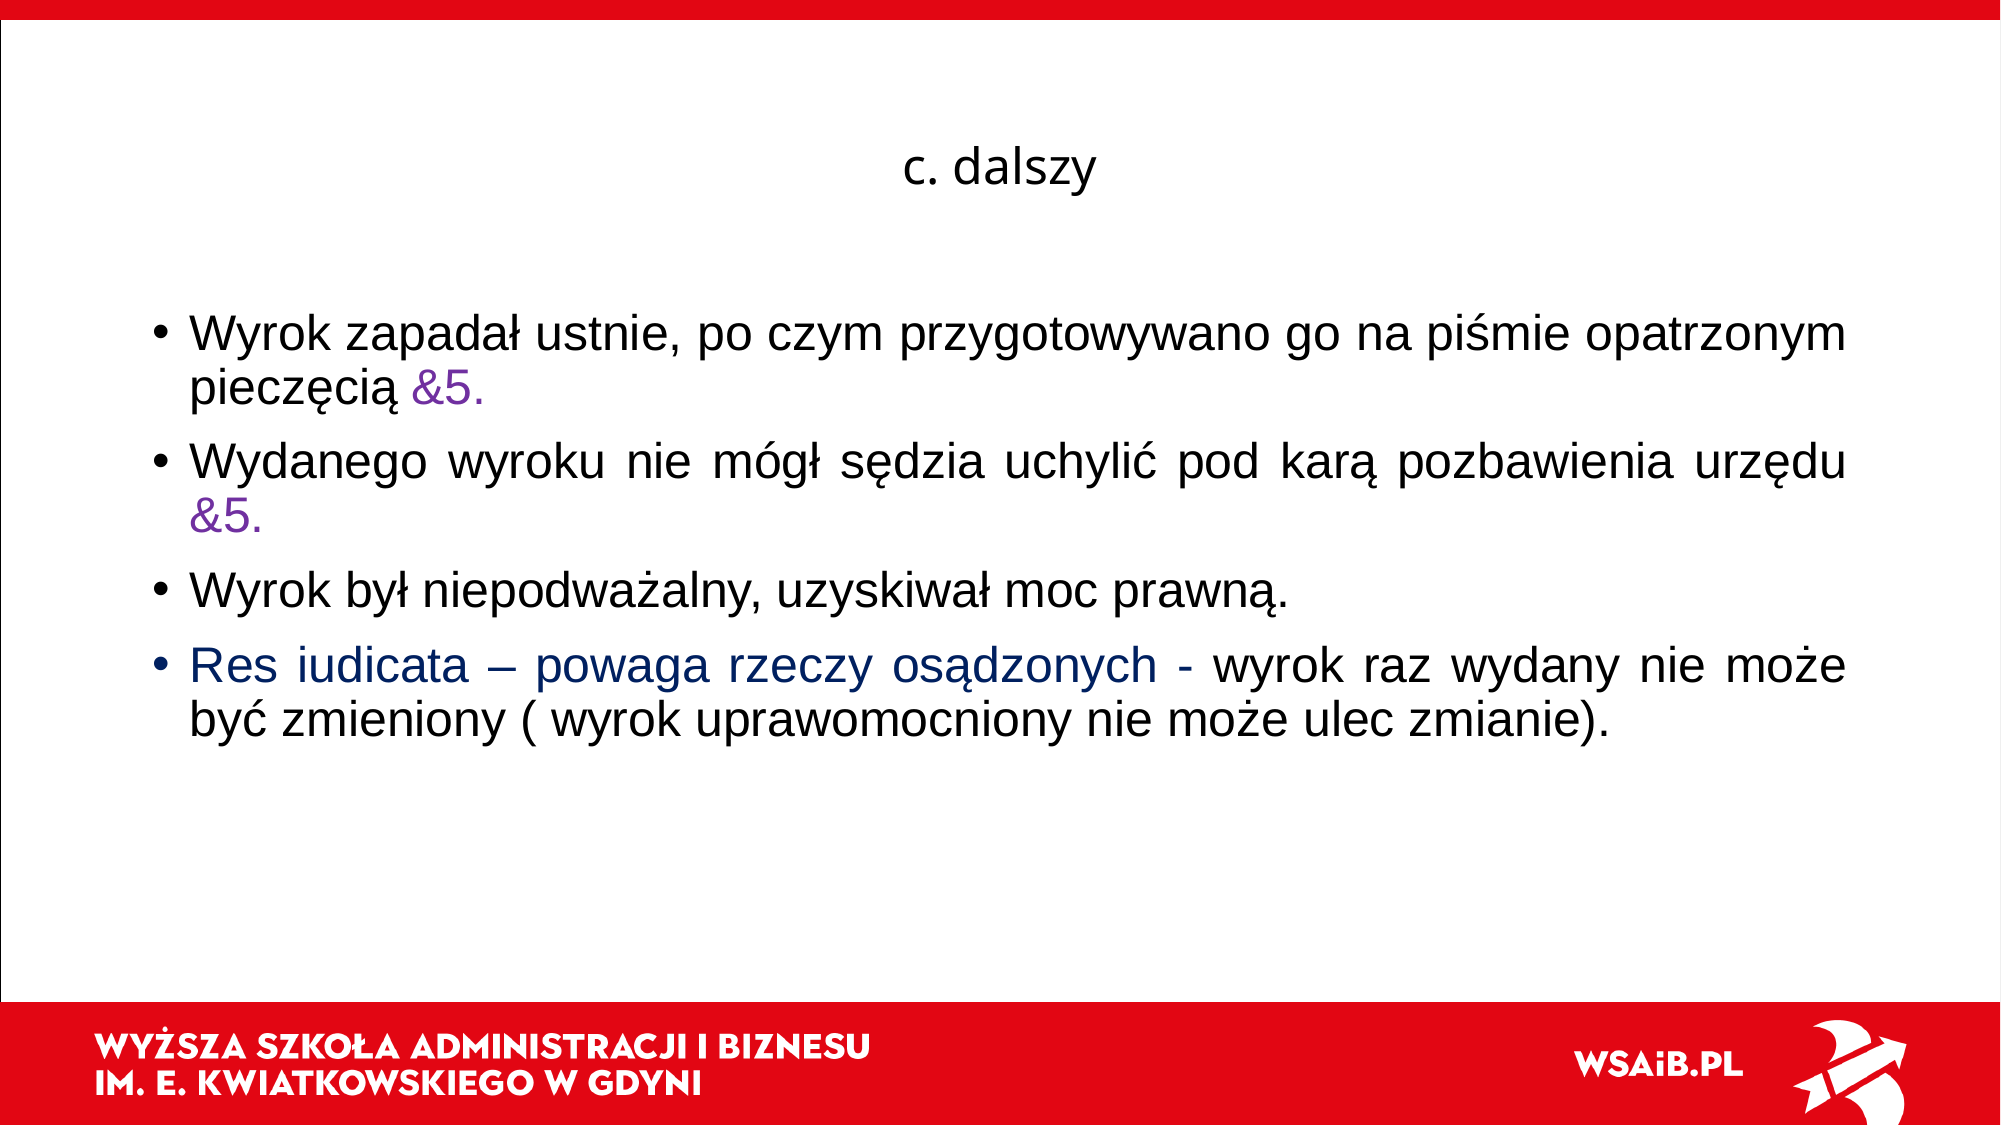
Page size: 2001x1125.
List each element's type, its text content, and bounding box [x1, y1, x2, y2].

picture [0, 0, 2001, 1125]
list Wyrok zapadał ustnie, po czym przygotowywano go na piśmie opatrzonym pieczęcią &5. Wydanego wyroku nie mógł sędzia uchylić pod karą pozbawienia urzędu &5. Wyrok był niepodważalny, uzyskiwał moc prawną. Res iudicata – powaga rzeczy osądzonych - wyrok raz wydany nie może być zmieniony ( wyrok uprawomocniony nie może ulec zmianie). [137, 299, 1863, 861]
title c. dalszy [137, 59, 1863, 278]
